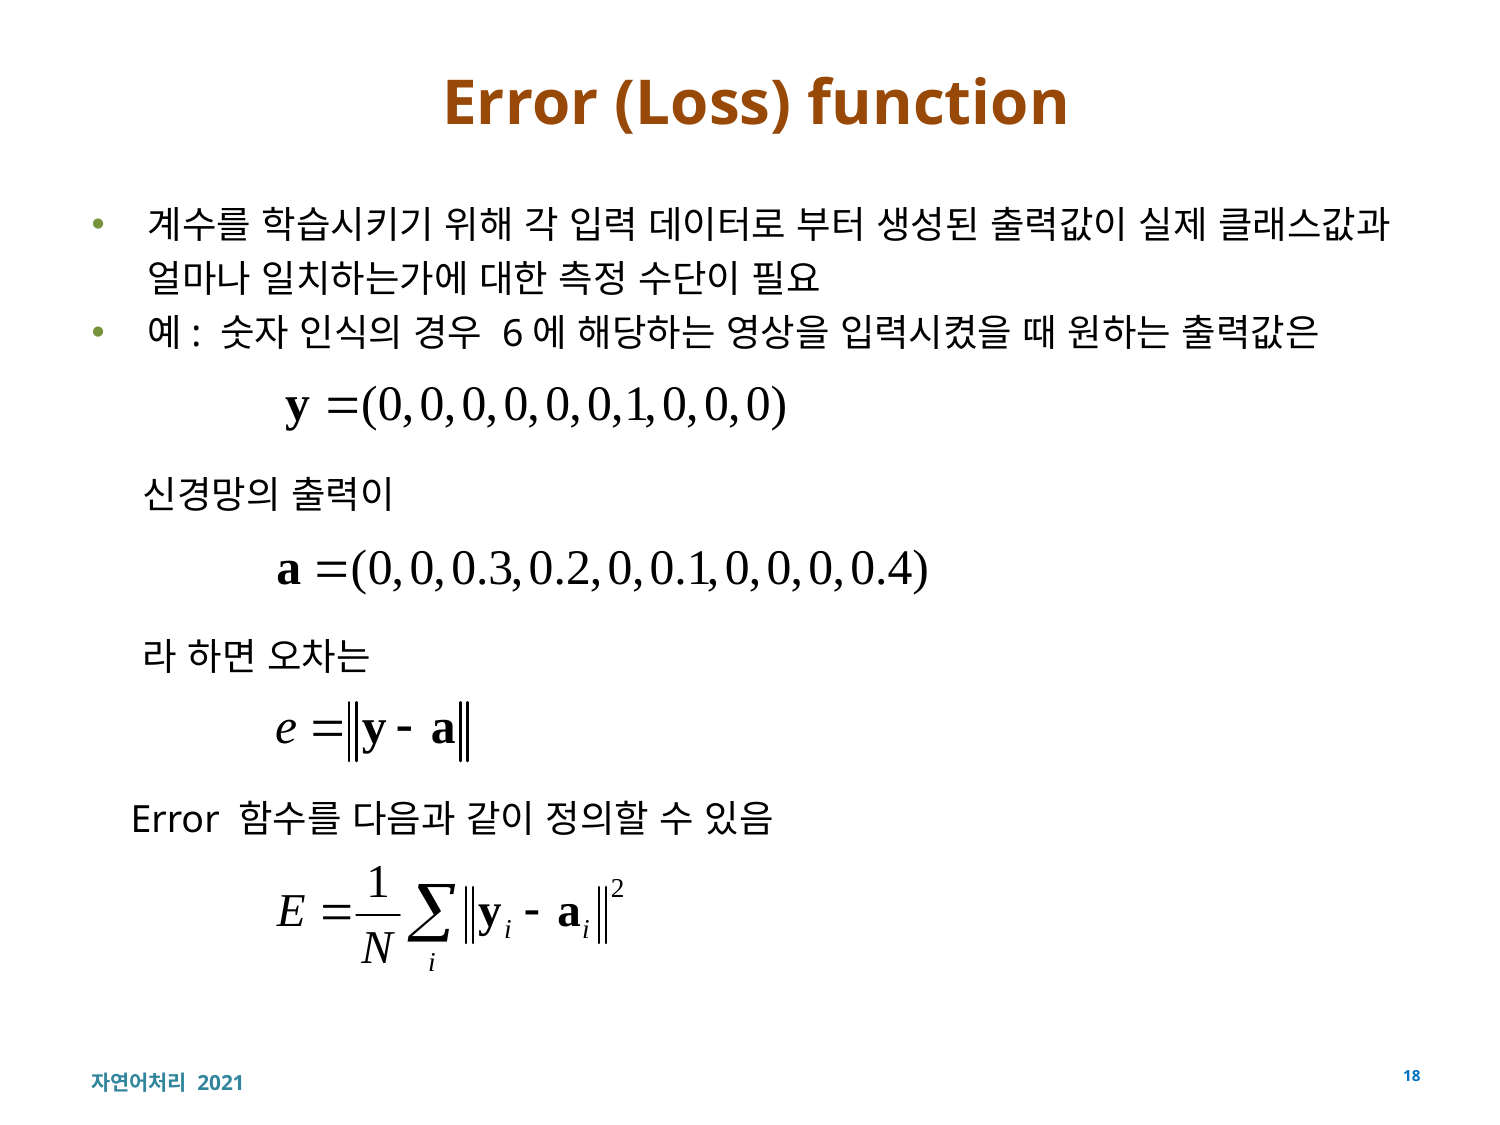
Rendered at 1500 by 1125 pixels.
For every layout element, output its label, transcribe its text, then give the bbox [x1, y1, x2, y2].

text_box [277, 374, 795, 442]
title Error (Loss) function [76, 54, 1437, 145]
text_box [269, 538, 937, 606]
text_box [268, 851, 634, 982]
list 계수를 학습시키기 위해 각 입력 데이터로 부터 생성된 출력값이 실제 클래스값과 얼마나 일치하는가에 대한 측정 수단이 필요 예: 숫자 인식의 경우 6에 해당하는 영상을 입력시켰을 때 원하는 출력값은 신경망의 출력이 라 하면 오차는 Error 함수를 다음과 같이 정의할 수 있음 [76, 184, 1436, 1024]
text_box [268, 690, 480, 774]
